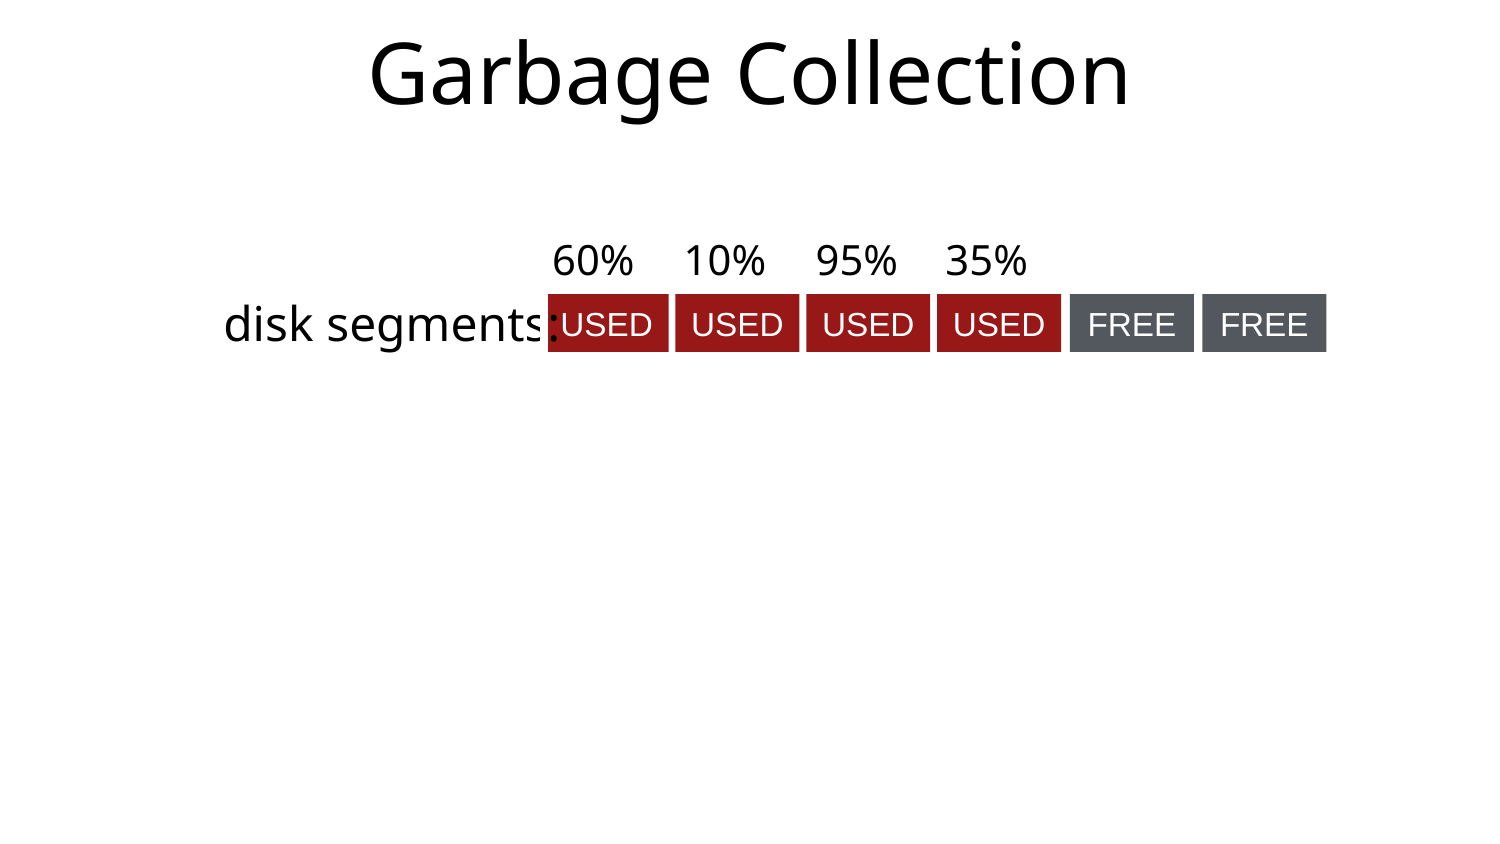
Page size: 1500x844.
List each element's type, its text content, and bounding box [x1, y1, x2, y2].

title Garbage Collection [75, 0, 1425, 141]
text_box 10% [678, 228, 772, 289]
text_box 35% [940, 228, 1034, 289]
text_box 95% [810, 228, 904, 289]
text_box disk segments: [217, 288, 566, 357]
text_box [544, 289, 1332, 356]
text_box 60% [546, 228, 641, 289]
